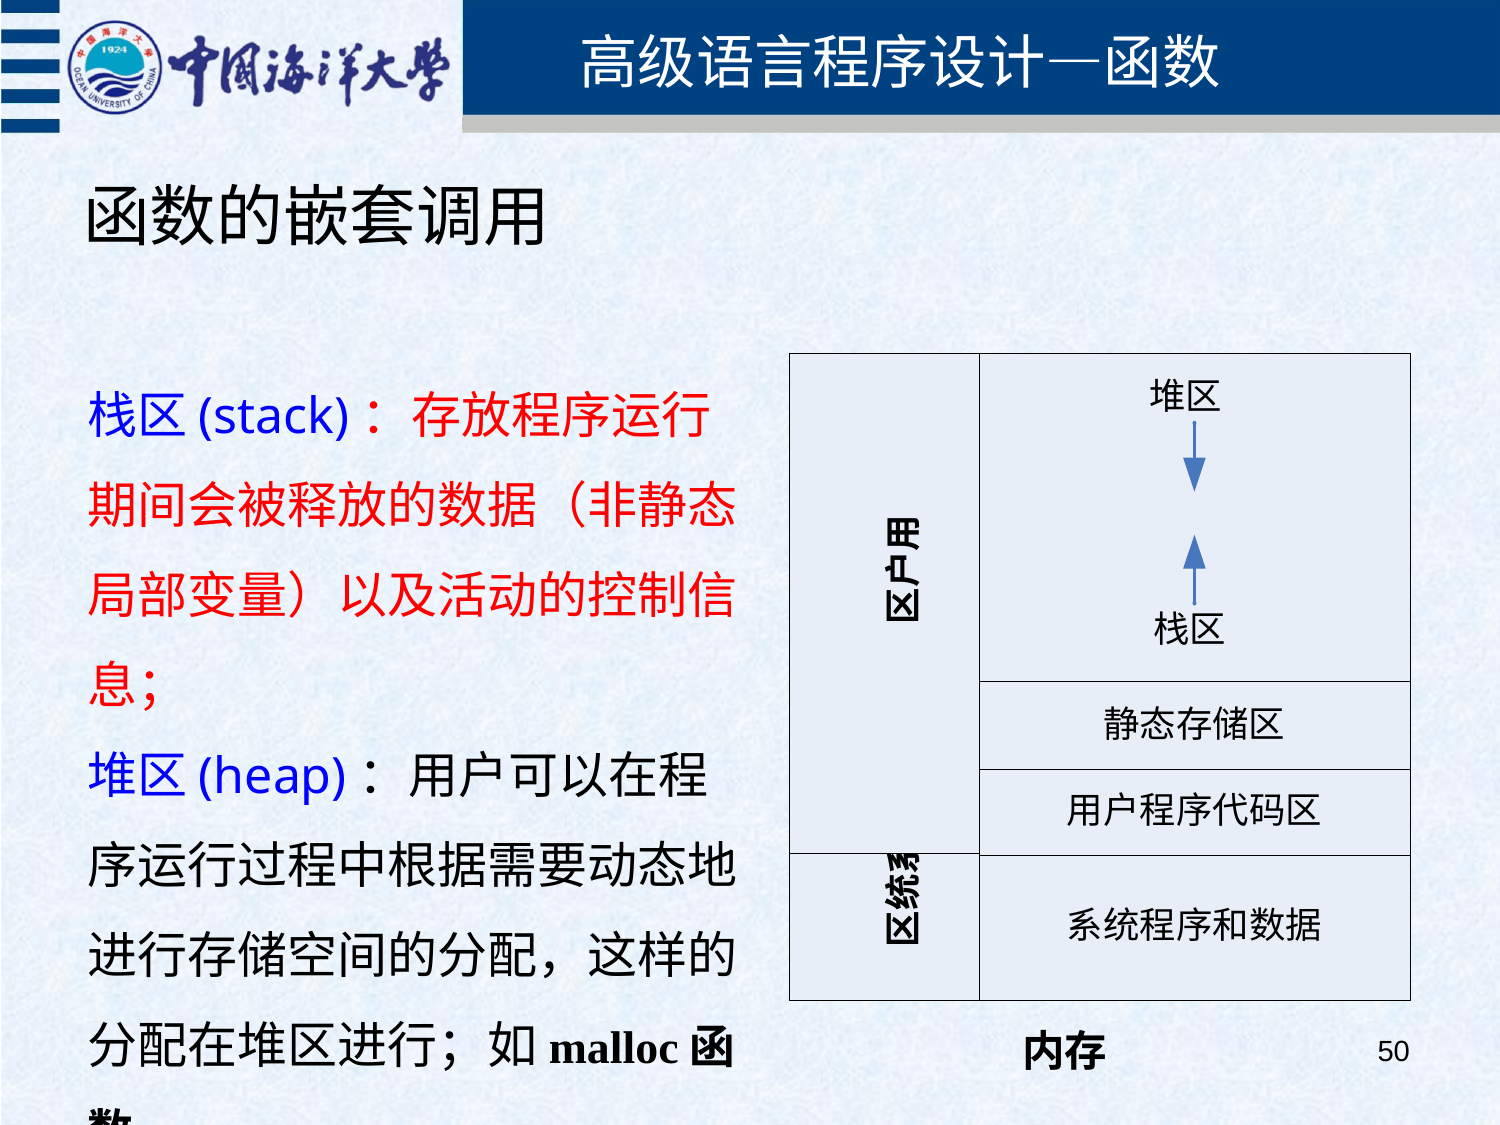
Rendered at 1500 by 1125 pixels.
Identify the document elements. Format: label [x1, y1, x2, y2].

list [785, 349, 1414, 1083]
picture [1, 0, 1500, 1125]
